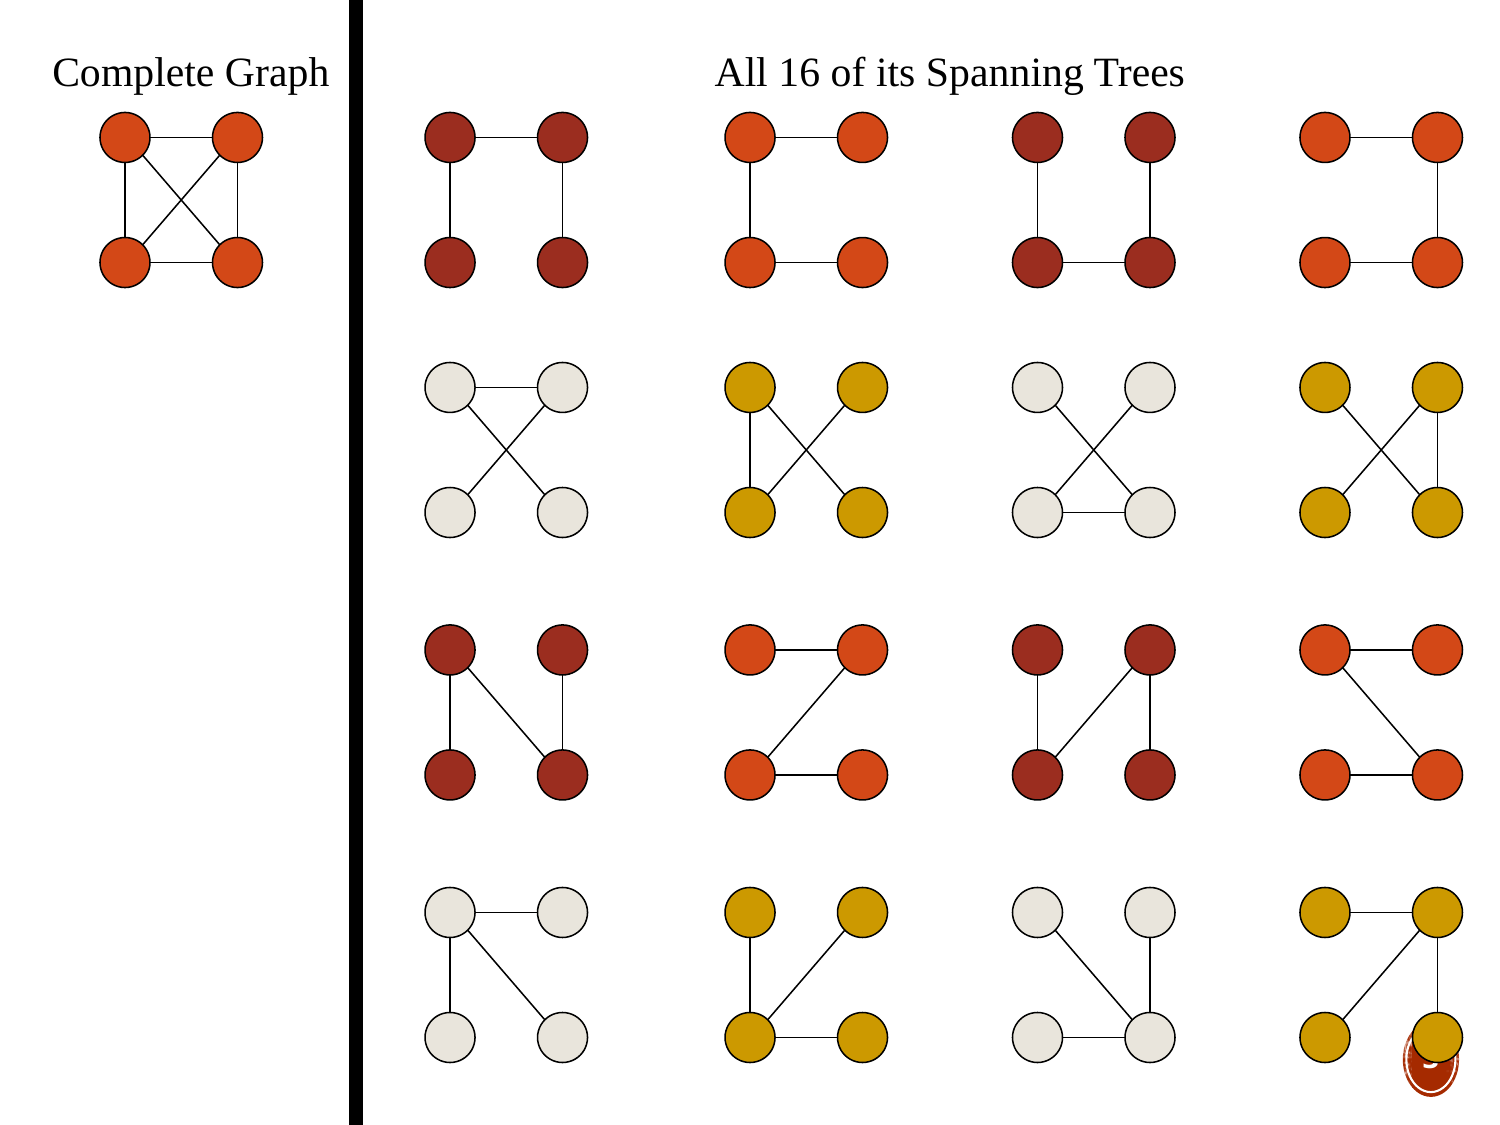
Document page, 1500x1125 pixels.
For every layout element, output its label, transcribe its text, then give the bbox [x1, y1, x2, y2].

text_box [1012, 487, 1063, 538]
text_box [1412, 887, 1463, 938]
text_box [425, 1012, 476, 1063]
text_box [1125, 887, 1176, 938]
text_box [1299, 624, 1350, 675]
text_box [425, 487, 476, 538]
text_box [770, 933, 843, 1018]
text_box [363, 81, 1300, 157]
text_box [1012, 362, 1063, 413]
text_box [109, 103, 349, 157]
text_box [1299, 1012, 1351, 1063]
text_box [770, 407, 843, 494]
text_box [1125, 1012, 1176, 1063]
text_box [1012, 624, 1063, 675]
text_box [1125, 624, 1176, 675]
text_box [725, 112, 776, 163]
text_box [425, 750, 476, 800]
text_box [837, 362, 888, 413]
slide_number 3 [1391, 1028, 1471, 1089]
text_box [537, 749, 588, 800]
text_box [1346, 933, 1418, 1018]
text_box [537, 624, 588, 675]
text_box [1299, 487, 1351, 538]
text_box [1057, 933, 1130, 1018]
text_box All 16 of its Spanning Trees [699, 37, 1225, 103]
text_box [725, 887, 776, 938]
text_box [837, 1012, 888, 1063]
text_box [99, 112, 150, 163]
text_box [725, 749, 775, 800]
text_box [1412, 624, 1463, 675]
text_box [1012, 1012, 1063, 1063]
text_box [1012, 112, 1063, 163]
text_box [1299, 112, 1350, 163]
text_box [99, 237, 150, 288]
text_box [425, 362, 476, 413]
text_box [470, 933, 543, 1018]
text_box [837, 112, 888, 163]
text_box [537, 112, 588, 163]
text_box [1345, 407, 1419, 494]
text_box [1413, 1089, 1449, 1097]
text_box [1012, 749, 1063, 800]
text_box [212, 112, 263, 163]
text_box [1412, 362, 1463, 413]
text_box Complete Graph [37, 37, 349, 103]
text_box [770, 670, 843, 755]
text_box [212, 237, 263, 288]
text_box [537, 362, 588, 413]
text_box [1412, 112, 1463, 163]
text_box [1299, 362, 1351, 413]
text_box [537, 1012, 588, 1063]
text_box [1125, 237, 1176, 288]
text_box [725, 1012, 776, 1063]
text_box [1299, 237, 1350, 288]
text_box [425, 624, 476, 675]
text_box [725, 624, 775, 675]
text_box [1299, 749, 1350, 800]
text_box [1057, 670, 1130, 755]
text_box [1412, 237, 1463, 288]
text_box [537, 487, 588, 538]
text_box [837, 624, 888, 675]
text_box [145, 157, 219, 243]
text_box [837, 749, 888, 800]
text_box [349, 0, 363, 1125]
text_box [725, 237, 776, 288]
text_box [1125, 362, 1176, 413]
text_box [537, 237, 588, 288]
text_box [1412, 487, 1463, 538]
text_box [470, 407, 543, 494]
text_box [1012, 887, 1063, 938]
text_box [1012, 237, 1063, 288]
text_box [537, 887, 588, 938]
text_box [1125, 112, 1176, 163]
text_box [1412, 749, 1463, 800]
text_box [837, 237, 888, 288]
text_box [837, 887, 888, 938]
text_box [425, 237, 476, 288]
text_box [425, 887, 476, 938]
text_box [1125, 750, 1176, 800]
text_box [725, 362, 776, 413]
text_box [425, 112, 476, 163]
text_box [470, 670, 543, 755]
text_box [1057, 407, 1130, 494]
text_box [1414, 1012, 1461, 1028]
text_box [837, 487, 888, 538]
text_box [1299, 887, 1350, 938]
text_box [725, 487, 776, 538]
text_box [1346, 670, 1418, 755]
text_box [1125, 487, 1176, 538]
